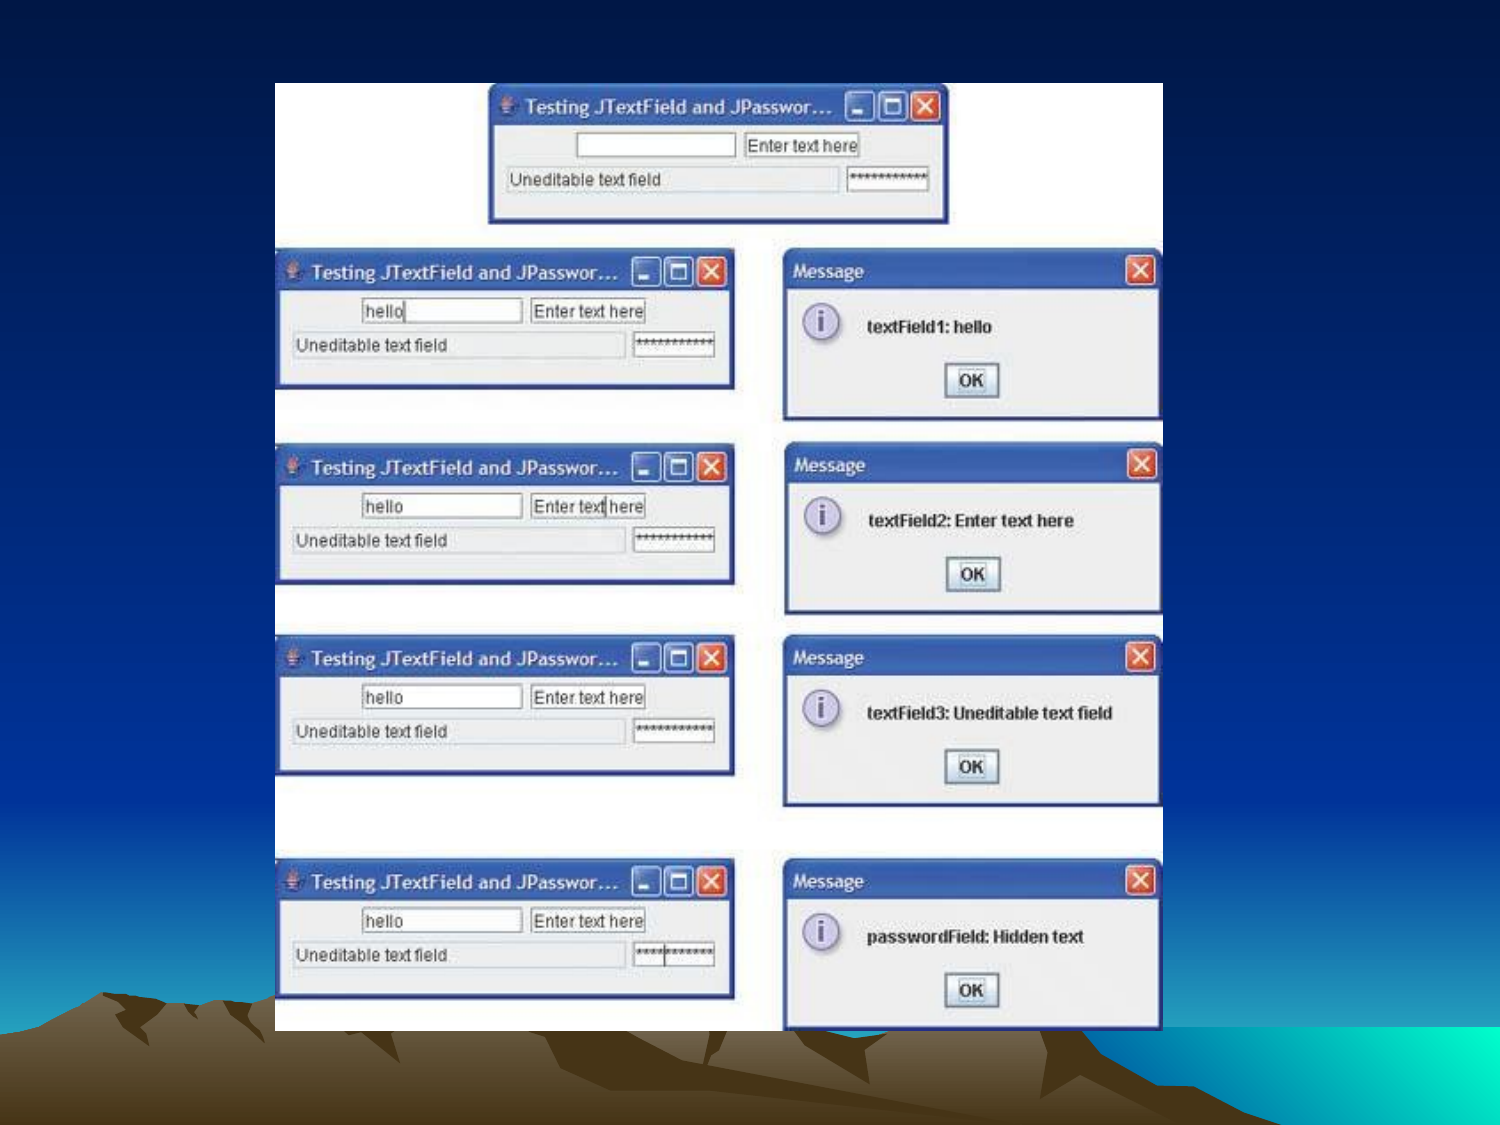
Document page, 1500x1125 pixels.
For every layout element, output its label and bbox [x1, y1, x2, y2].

picture [274, 82, 1163, 1032]
